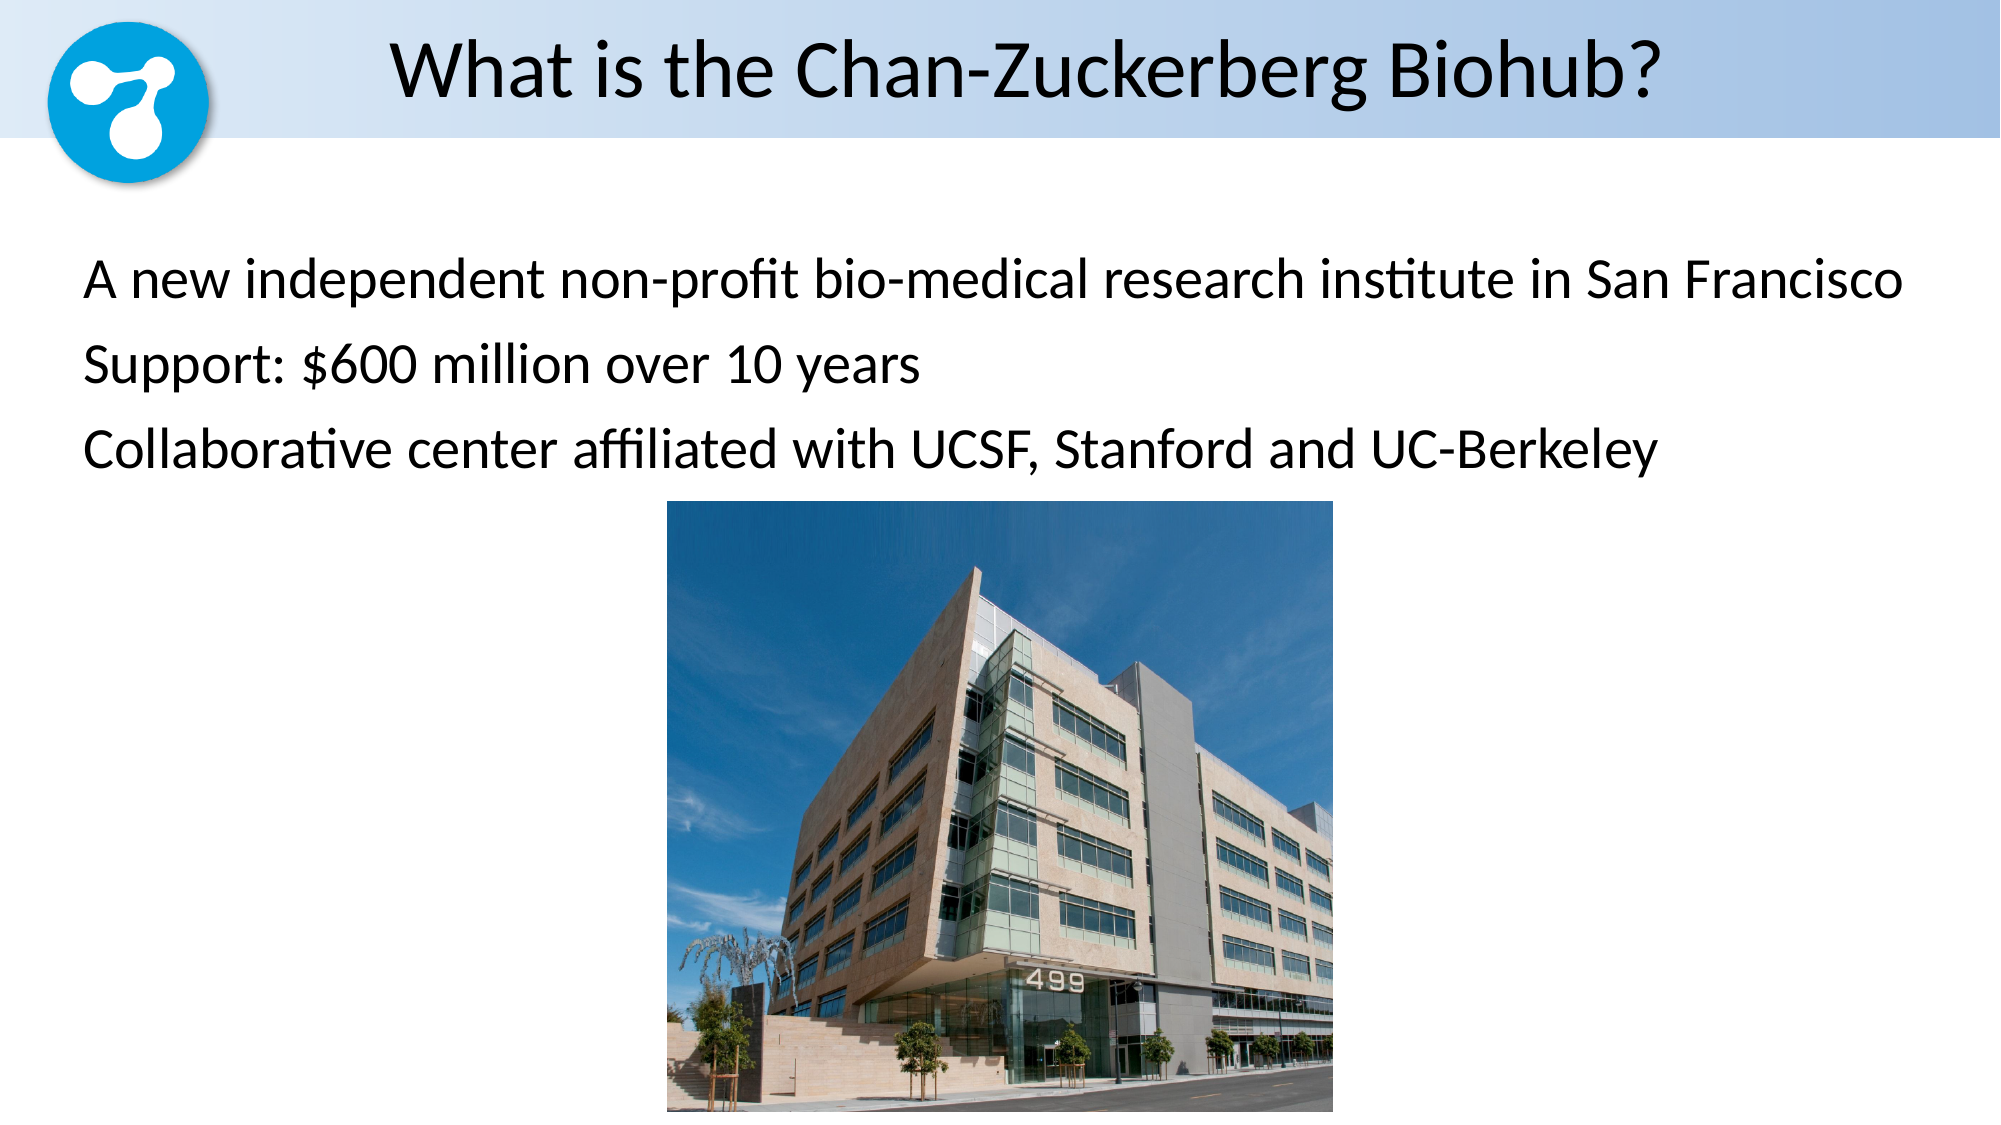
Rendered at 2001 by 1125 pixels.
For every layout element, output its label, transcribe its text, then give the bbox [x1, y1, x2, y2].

text_box A new independent non-profit bio-medical research institute in San Francisco Support: $600 million over 10 years Collaborative center affiliated with UCSF, Stanford and UC-Berkeley [68, 241, 1932, 511]
picture [667, 501, 1333, 1112]
list What is the Chan-Zuckerberg Biohub? [261, 10, 1794, 131]
